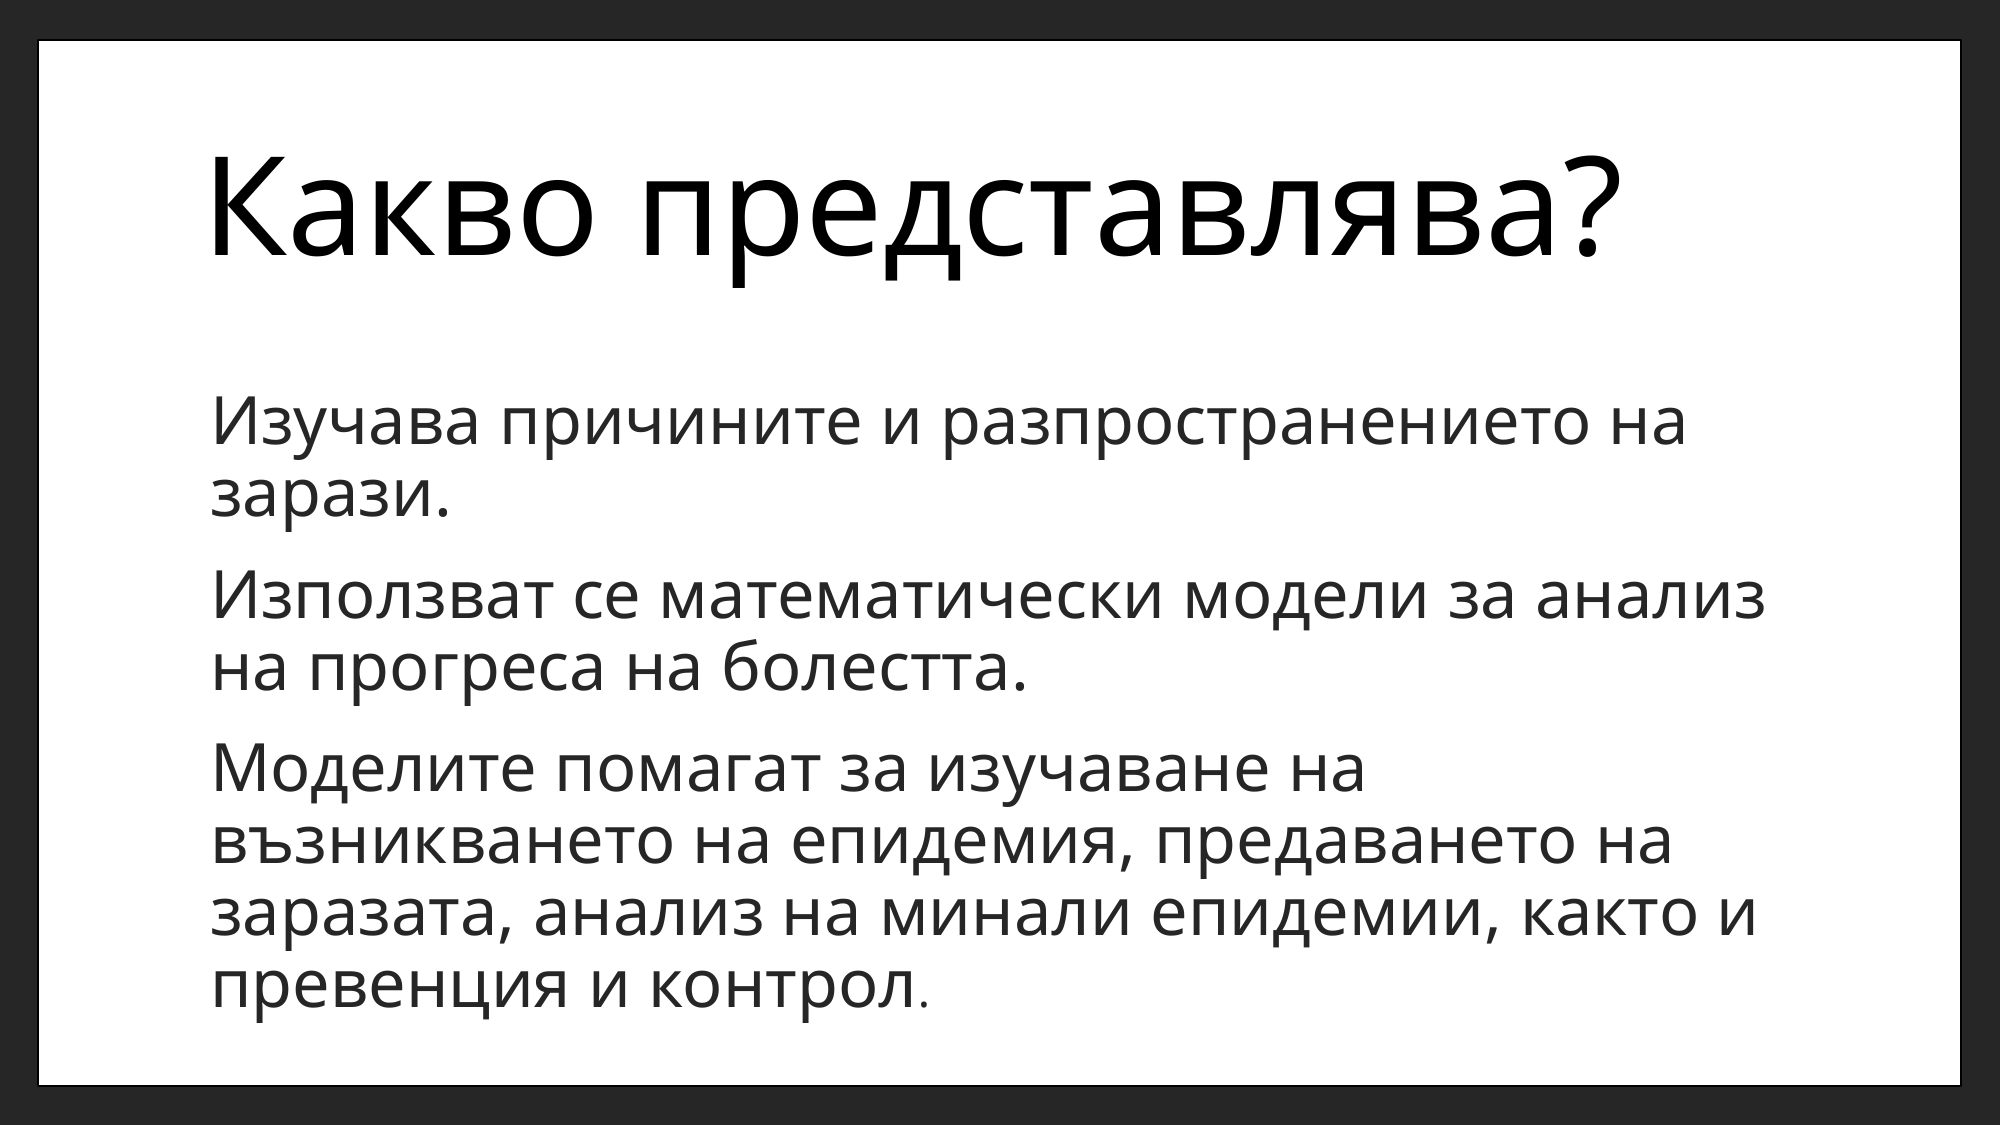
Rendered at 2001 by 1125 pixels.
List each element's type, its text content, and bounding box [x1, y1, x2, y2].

title Какво представлява? [187, 99, 1808, 323]
list Изучава причините и разпространението на зарази. Използват се математически модели за анализ на прогреса на болестта. Моделите помагат за изучаване на възникването на епидемия, предаването на заразата, анализ на минали епидемии, както и превенция и контрол. [187, 379, 1854, 1043]
